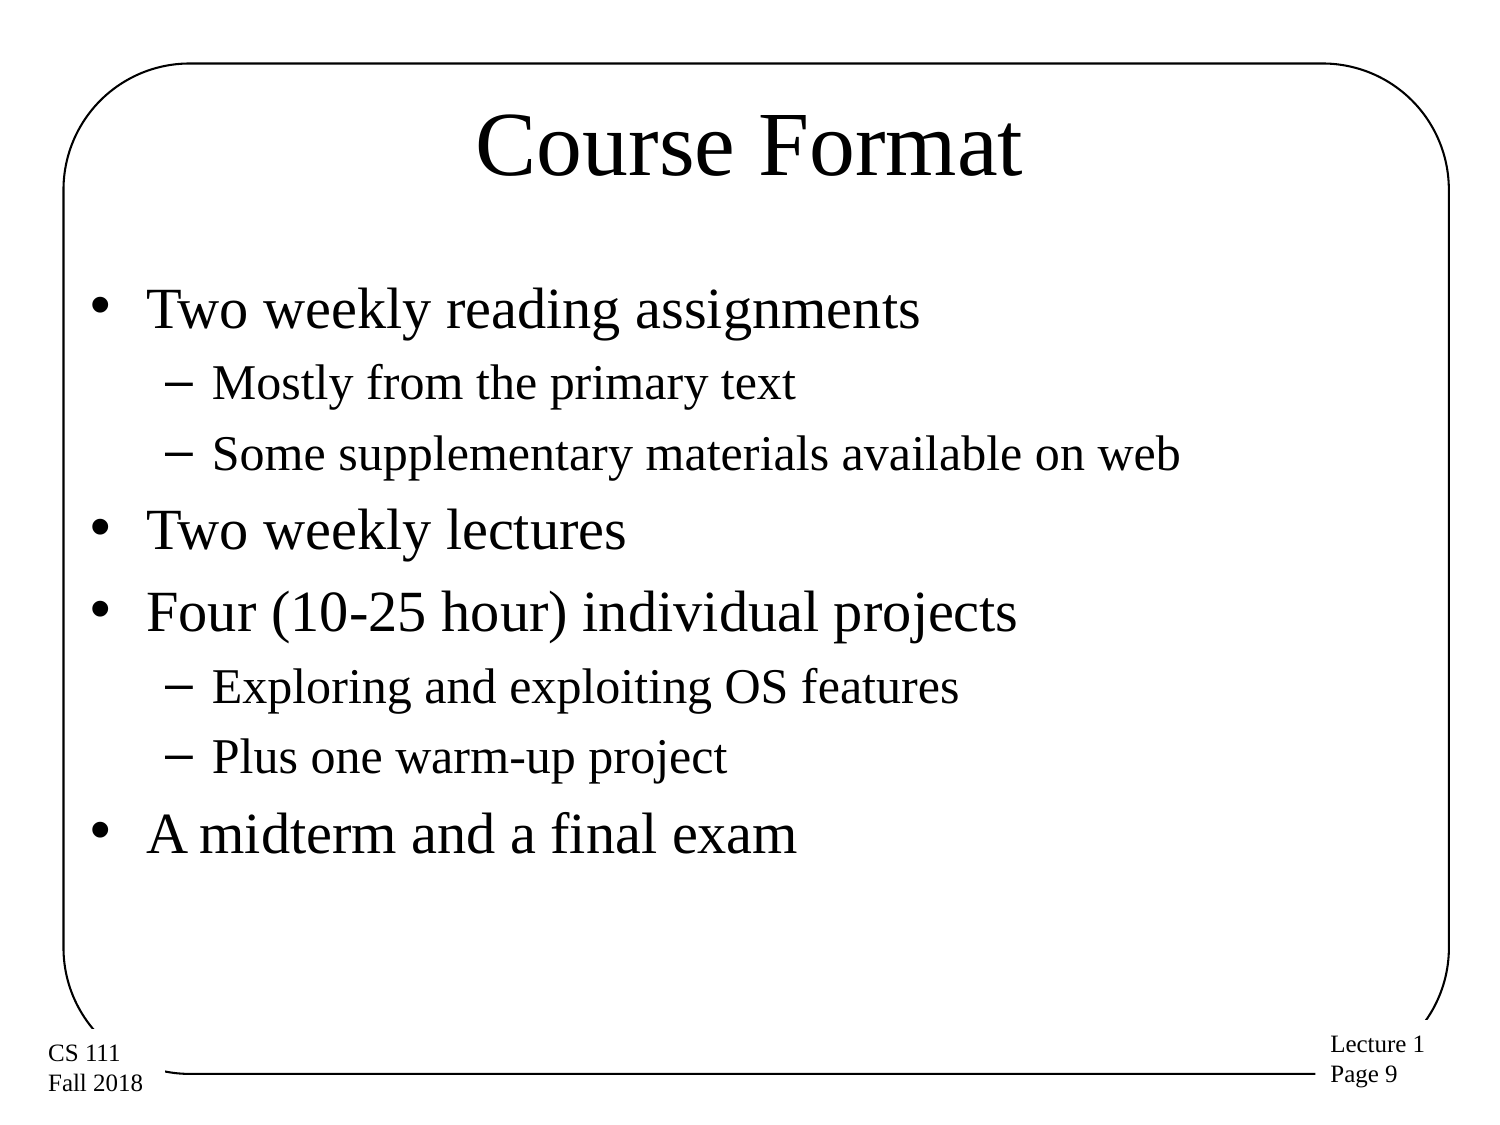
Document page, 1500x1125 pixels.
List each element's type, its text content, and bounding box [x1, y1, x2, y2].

title Course Format [74, 44, 1426, 233]
list Two weekly reading assignments Mostly from the primary text Some supplementary materials available on web Two weekly lectures Four (10-25 hour) individual projects Exploring and exploiting OS features Plus one warm-up project A midterm and a final exam [74, 262, 1426, 1006]
